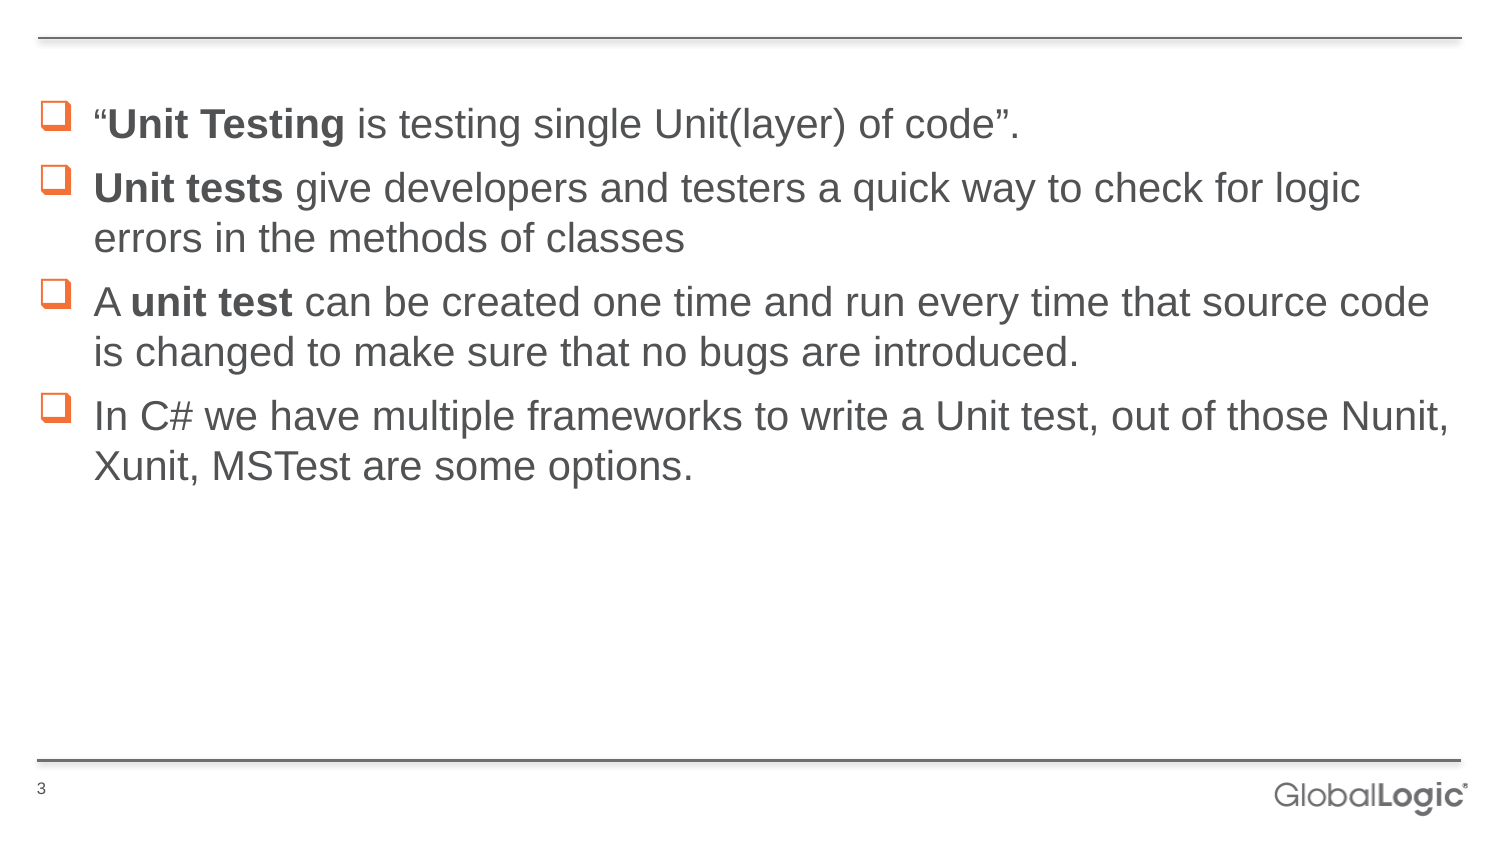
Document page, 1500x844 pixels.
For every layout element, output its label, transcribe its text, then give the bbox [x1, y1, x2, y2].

picture [1274, 781, 1468, 817]
list “Unit Testing is testing single Unit(layer) of code”. Unit tests give developers and testers a quick way to check for logic errors in the methods of classes A unit test can be created one time and run every time that source code is changed to make sure that no bugs are introduced. In C# we have multiple frameworks to write a Unit test, out of those Nunit, Xunit, MSTest are some options. [37, 96, 1463, 742]
